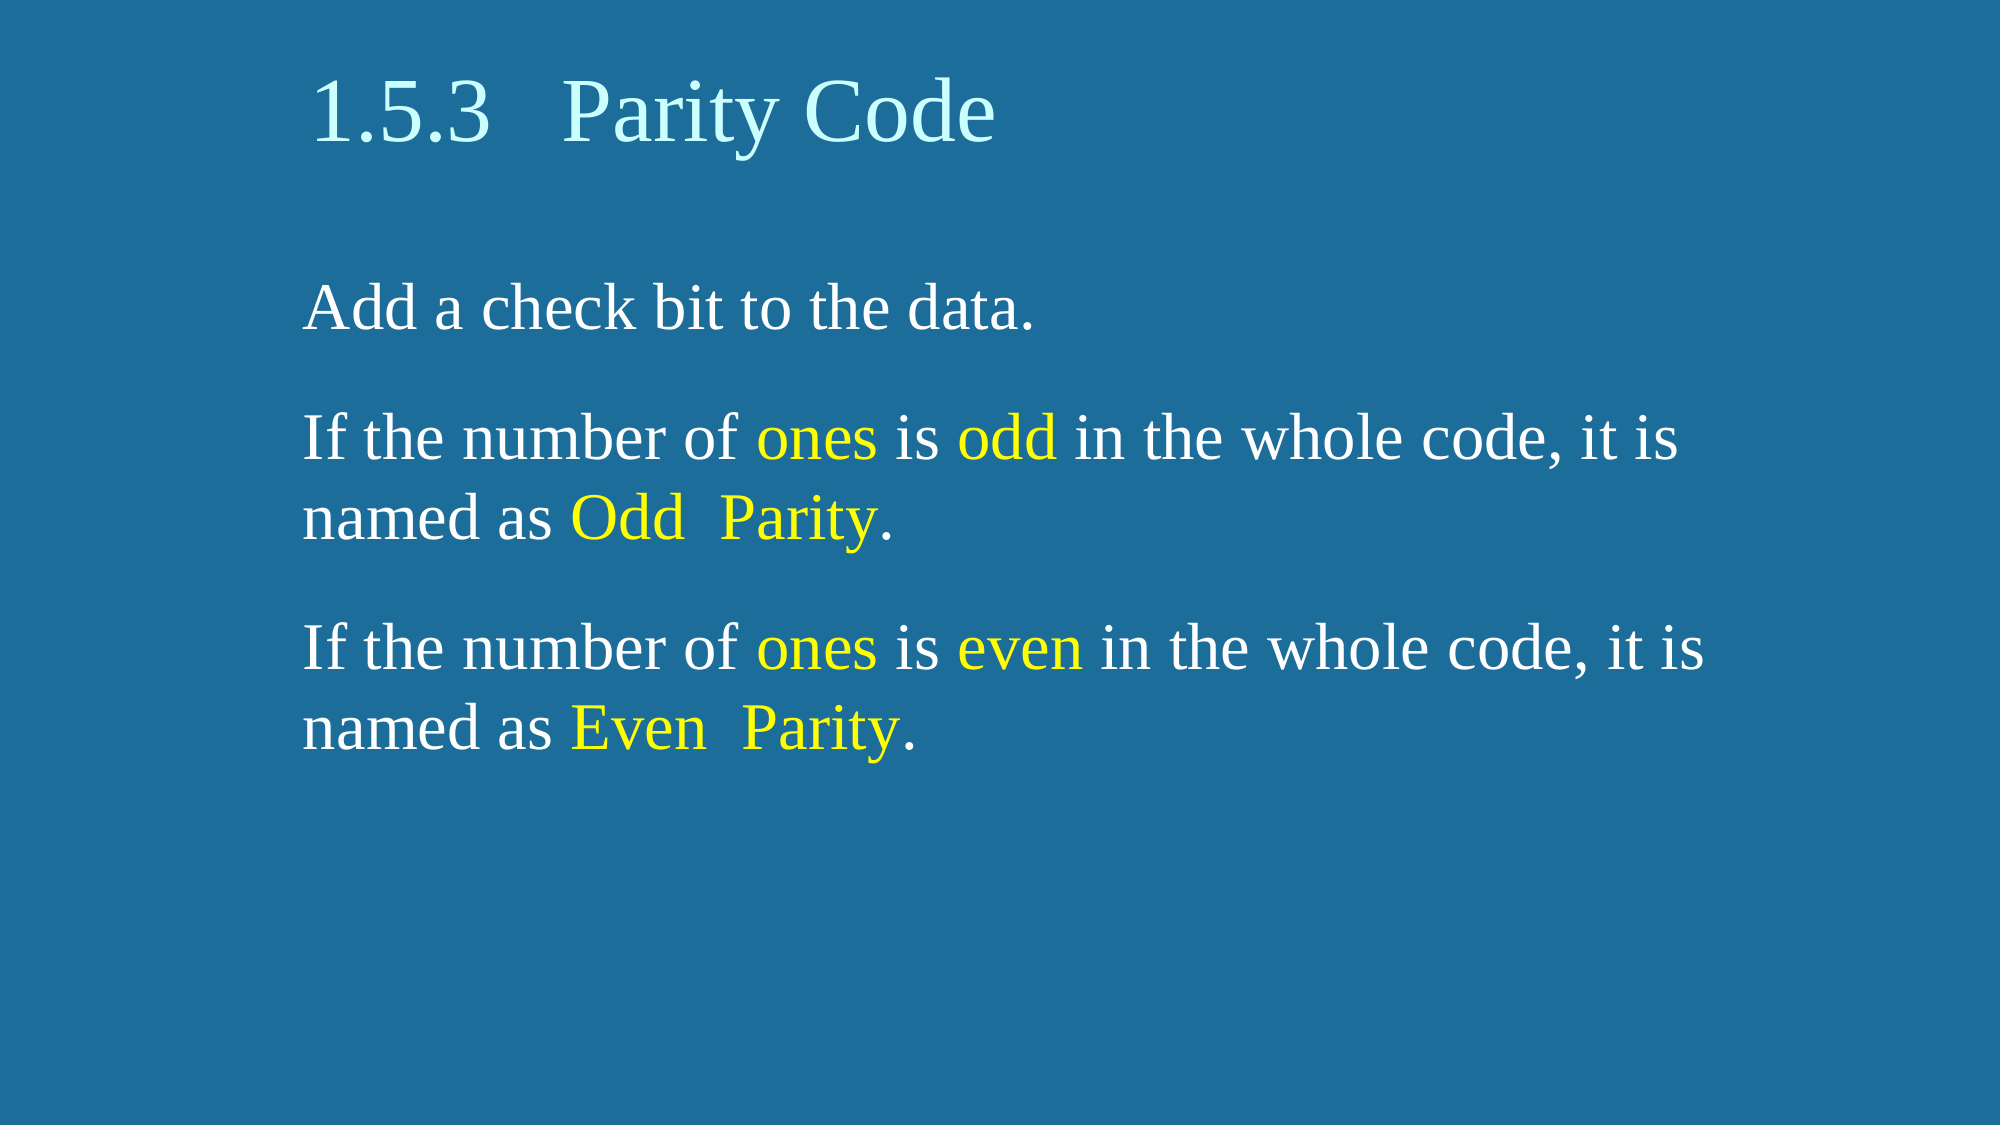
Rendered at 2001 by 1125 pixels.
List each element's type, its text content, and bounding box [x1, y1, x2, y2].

title 1.5.3 Parity Code [294, 42, 1745, 168]
text_box Add a check bit to the data. If the number of ones is odd in the whole code, it is named as Odd Parity. If the number of ones is even in the whole code, it is named as Even Parity. [288, 255, 1750, 770]
